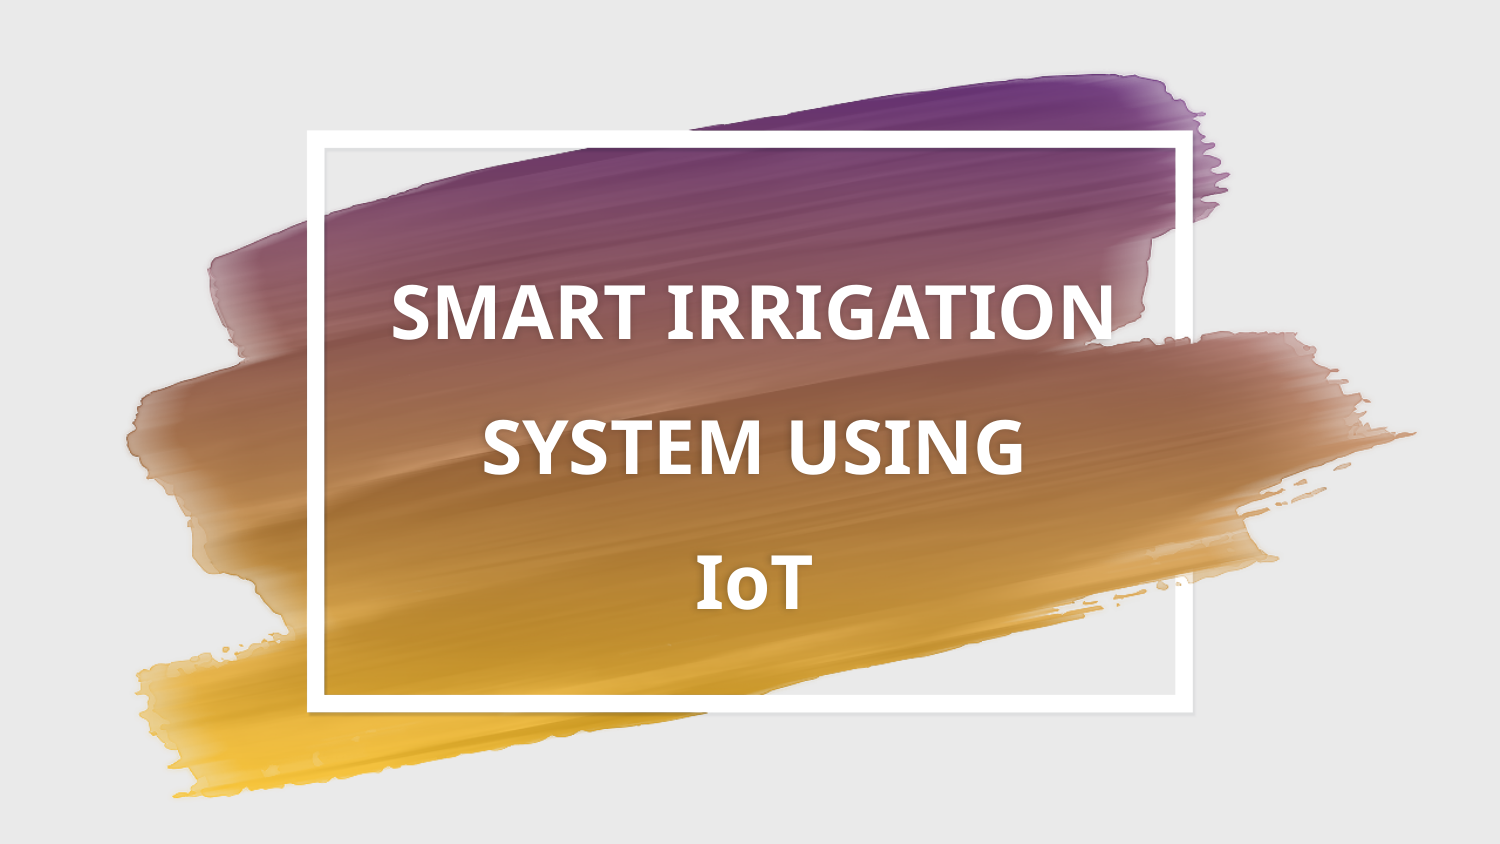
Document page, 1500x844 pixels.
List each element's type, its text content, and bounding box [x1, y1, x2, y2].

picture [0, 0, 1500, 844]
title SMART IRRIGATION SYSTEM USING IoT [362, 259, 1147, 450]
